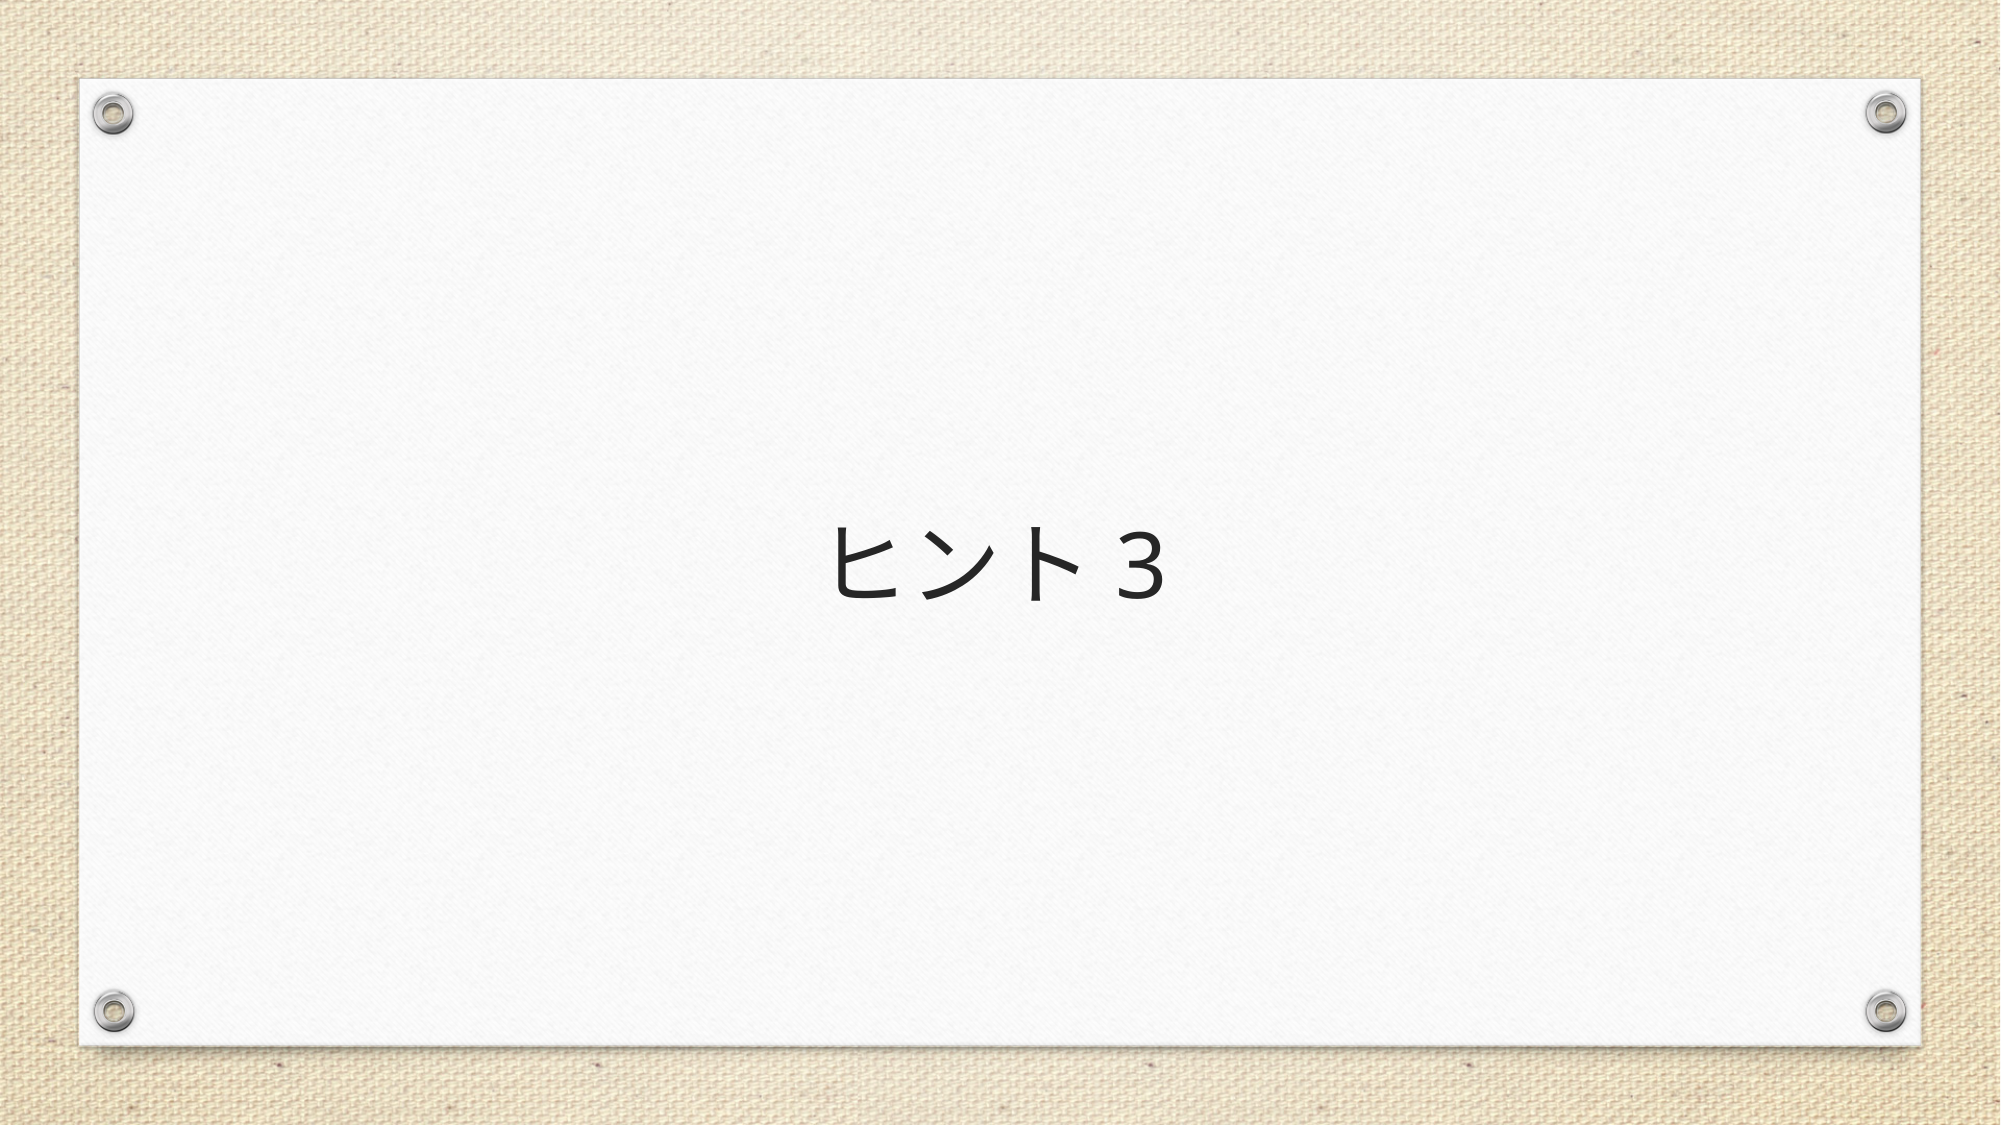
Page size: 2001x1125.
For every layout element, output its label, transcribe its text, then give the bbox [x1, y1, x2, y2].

picture [0, 0, 2001, 1125]
title ヒント3 [233, 437, 1752, 687]
